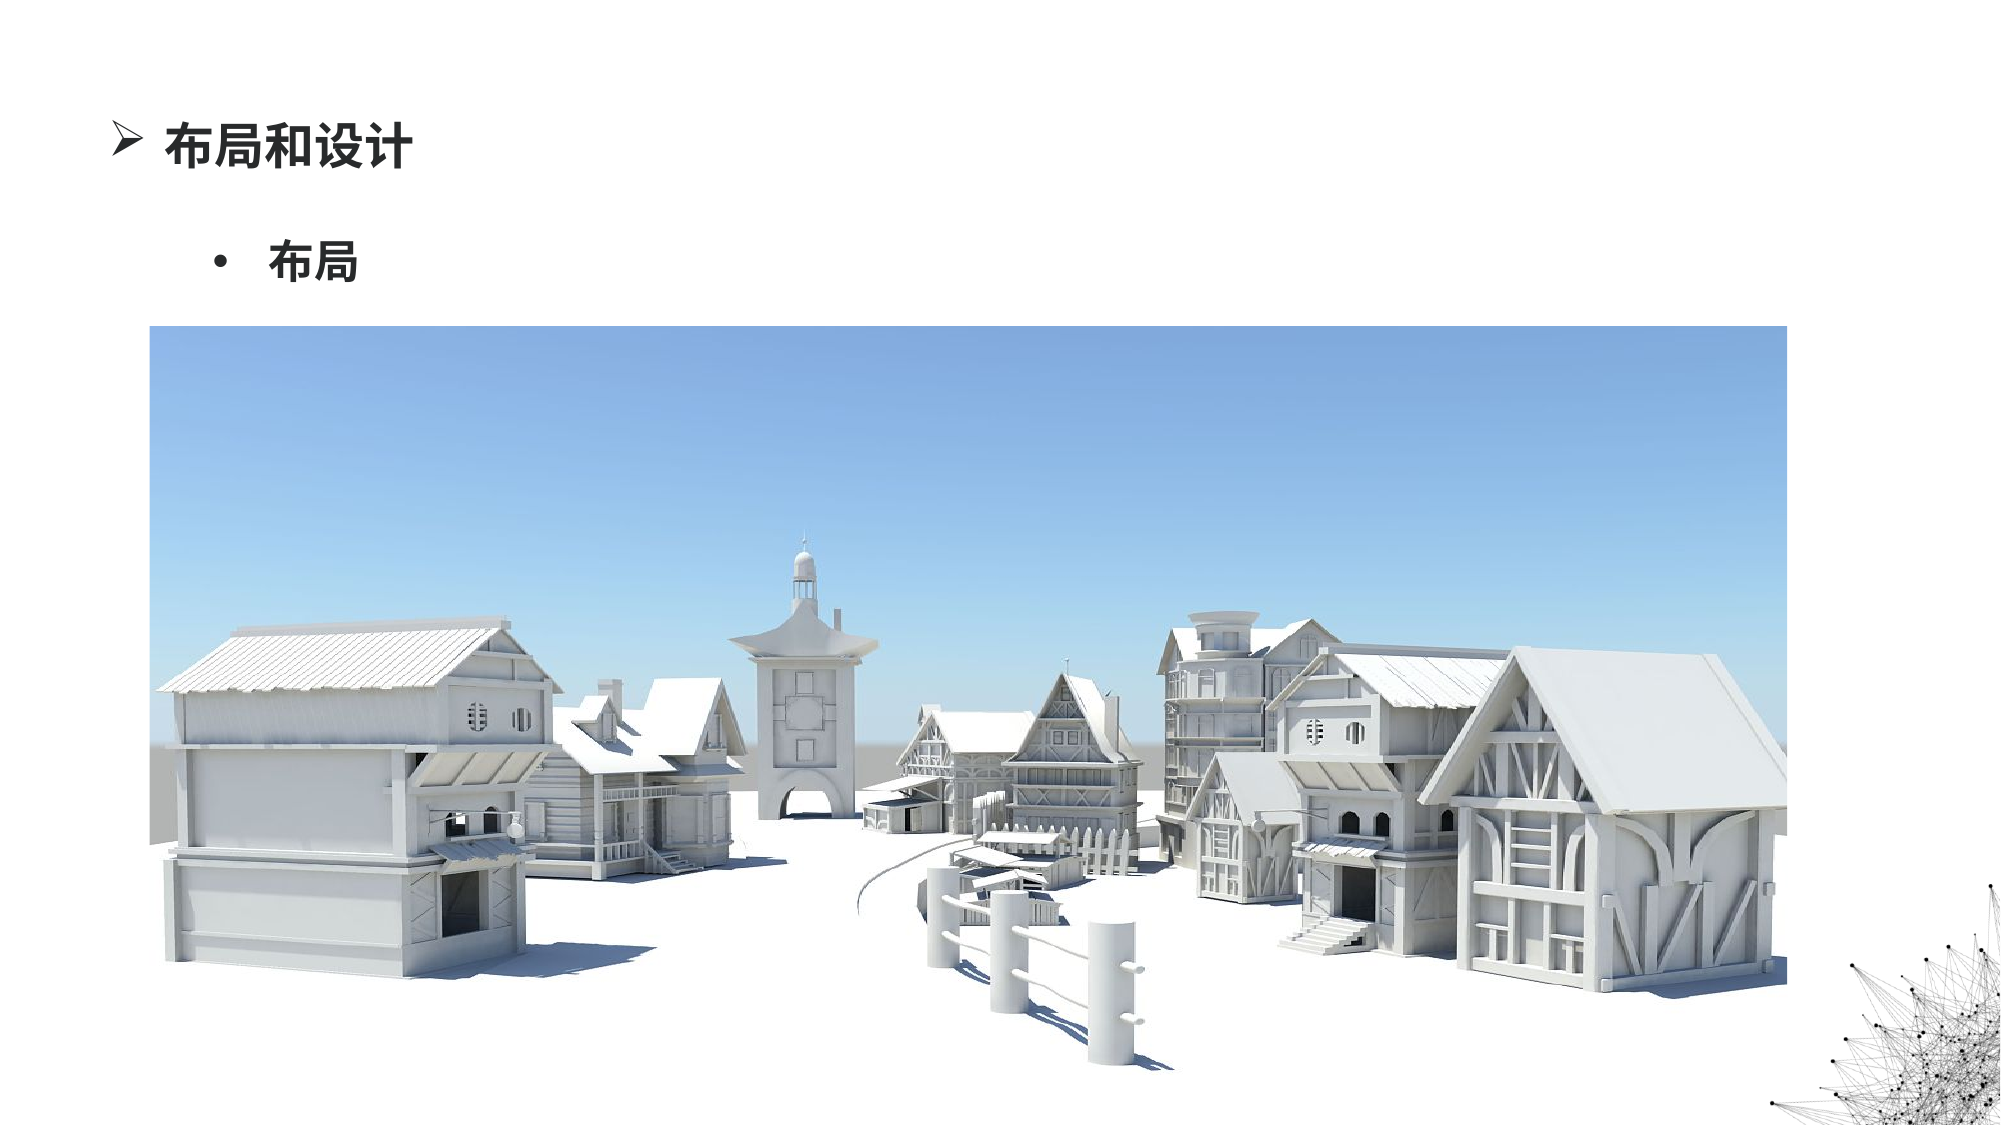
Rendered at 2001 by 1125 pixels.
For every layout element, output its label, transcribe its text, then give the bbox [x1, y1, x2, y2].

picture [149, 325, 2001, 1125]
list [123, 322, 1875, 1024]
title 布局和设计 [38, 44, 1840, 234]
text_box 布局 [47, 231, 1047, 296]
